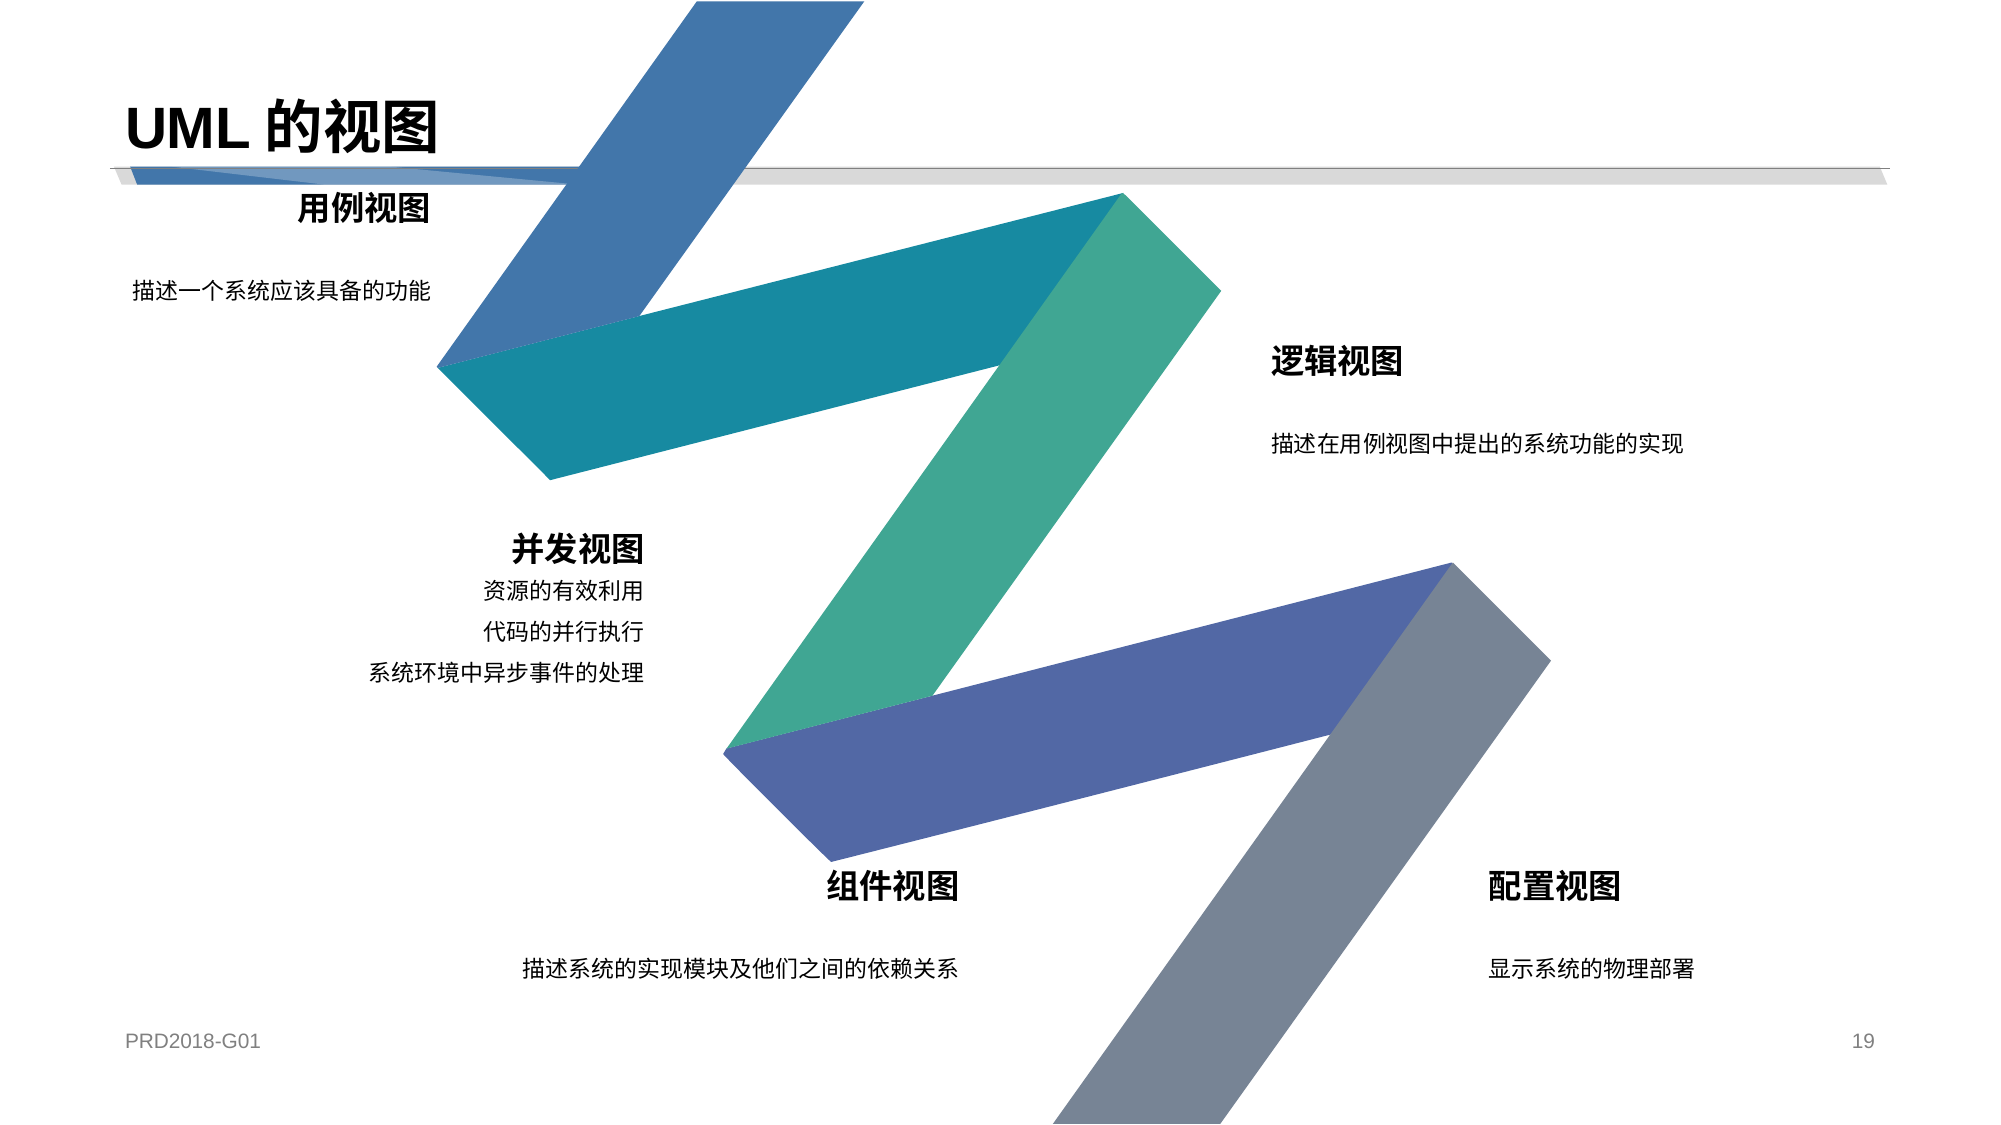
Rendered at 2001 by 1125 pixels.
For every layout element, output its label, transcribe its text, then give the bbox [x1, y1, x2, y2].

text_box [437, 193, 1121, 481]
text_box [1256, 332, 1705, 486]
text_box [264, 520, 660, 674]
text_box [505, 856, 975, 1010]
text_box [726, 192, 1222, 749]
text_box [1052, 562, 1552, 1124]
footer PRD2018-G01 [109, 1023, 790, 1058]
title UML的视图 [109, 0, 1890, 169]
text_box [723, 562, 1452, 856]
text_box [103, 179, 447, 333]
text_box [1474, 856, 1878, 1010]
text_box [436, 169, 745, 368]
slide_number 19 [1412, 1023, 1890, 1058]
